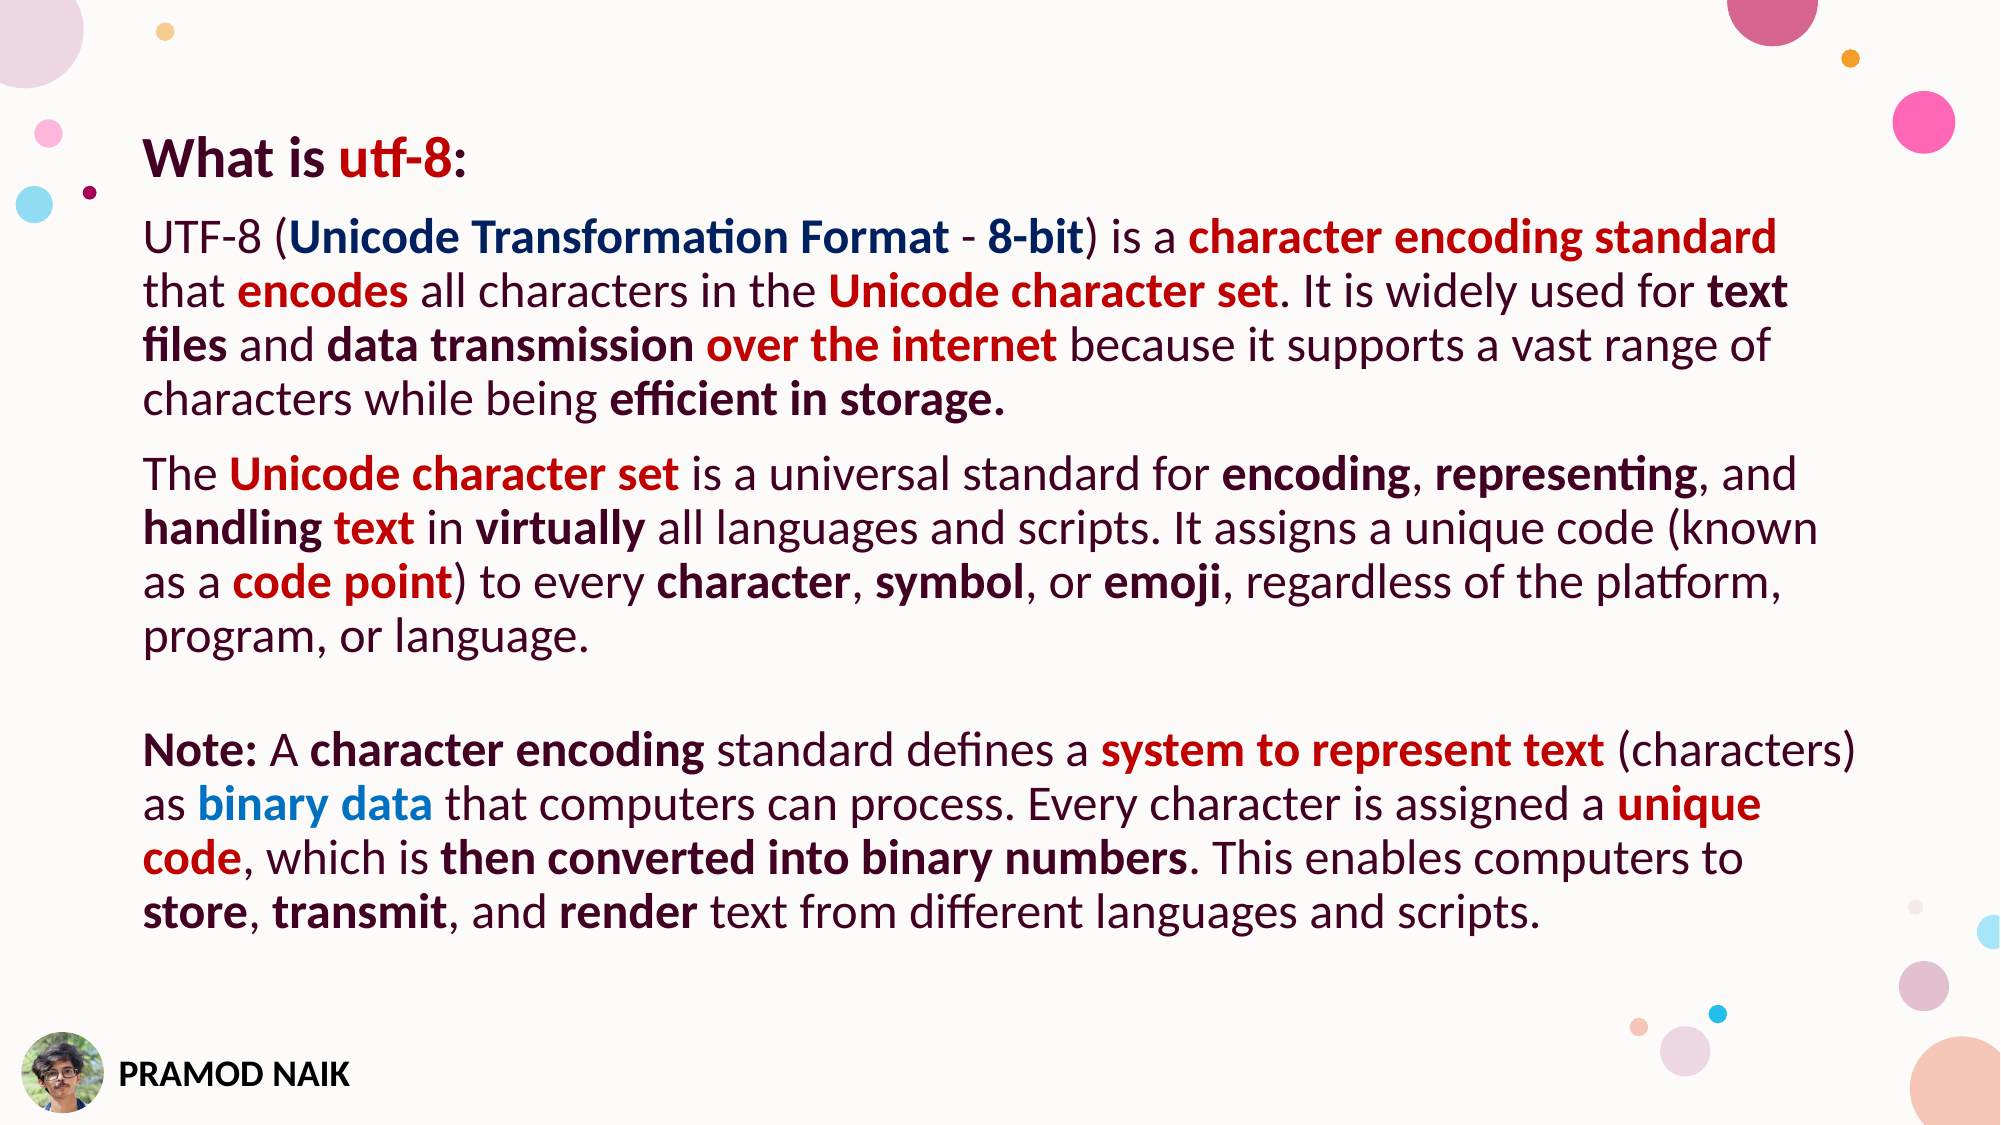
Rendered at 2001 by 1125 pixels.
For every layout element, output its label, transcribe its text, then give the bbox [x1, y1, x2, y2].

picture [21, 1031, 104, 1114]
list What is utf-8: UTF-8 (Unicode Transformation Format - 8-bit) is a character encoding standard that encodes all characters in the Unicode character set. It is widely used for text files and data transmission over the internet because it supports a vast range of characters while being efficient in storage. The Unicode character set is a universal standard for encoding, representing, and handling text in virtually all languages and scripts. It assigns a unique code (known as a code point) to every character, symbol, or emoji, regardless of the platform, program, or language. Note: A character encoding standard defines a system to represent text (characters) as binary data that computers can process. Every character is assigned a unique code, which is then converted into binary numbers. This enables computers to store, transmit, and render text from different languages and scripts. [127, 119, 1877, 1014]
